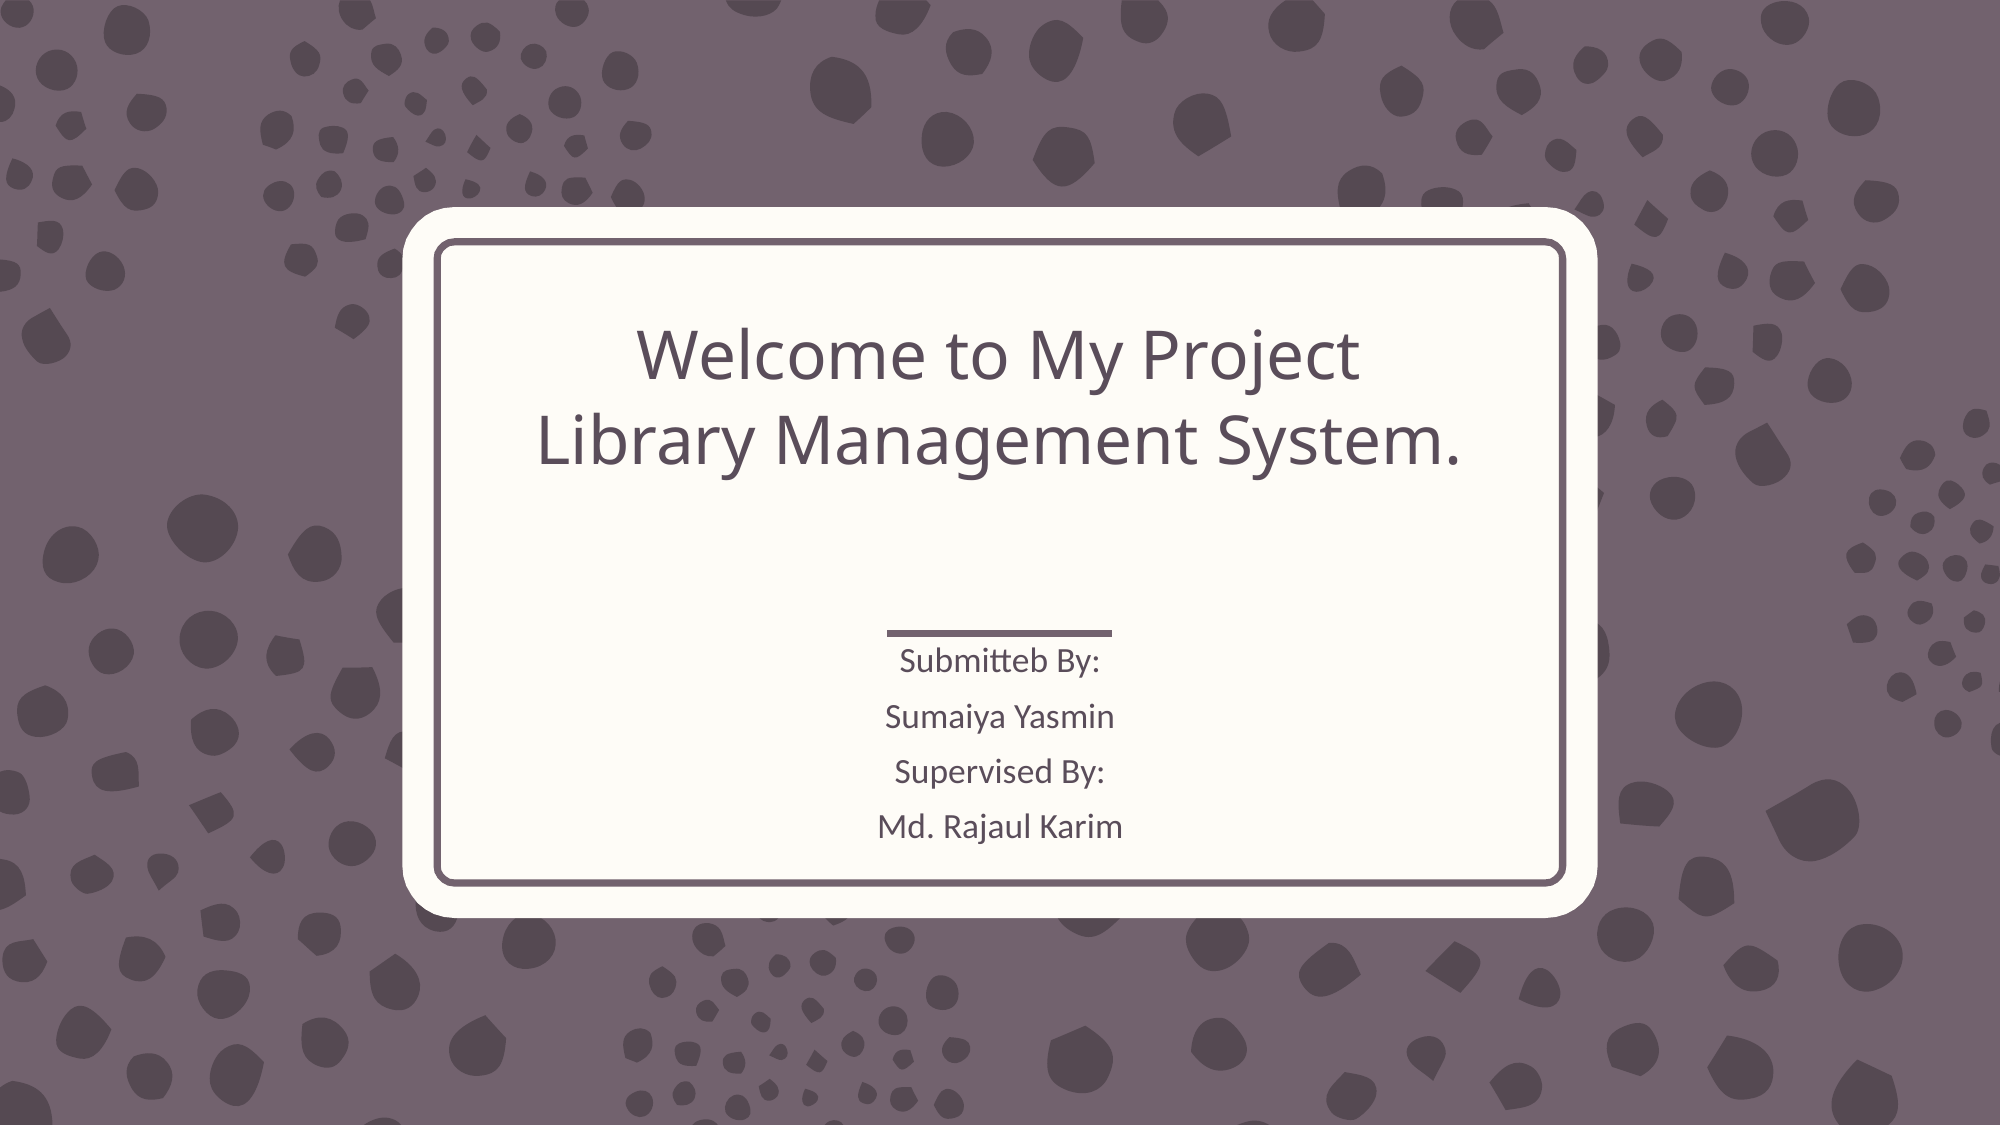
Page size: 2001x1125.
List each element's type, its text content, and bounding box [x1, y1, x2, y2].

title Welcome to My Project Library Management System. [518, 300, 1480, 560]
list Submitteb By: Sumaiya Yasmin Supervised By: Md. Rajaul Karim [625, 617, 1375, 856]
